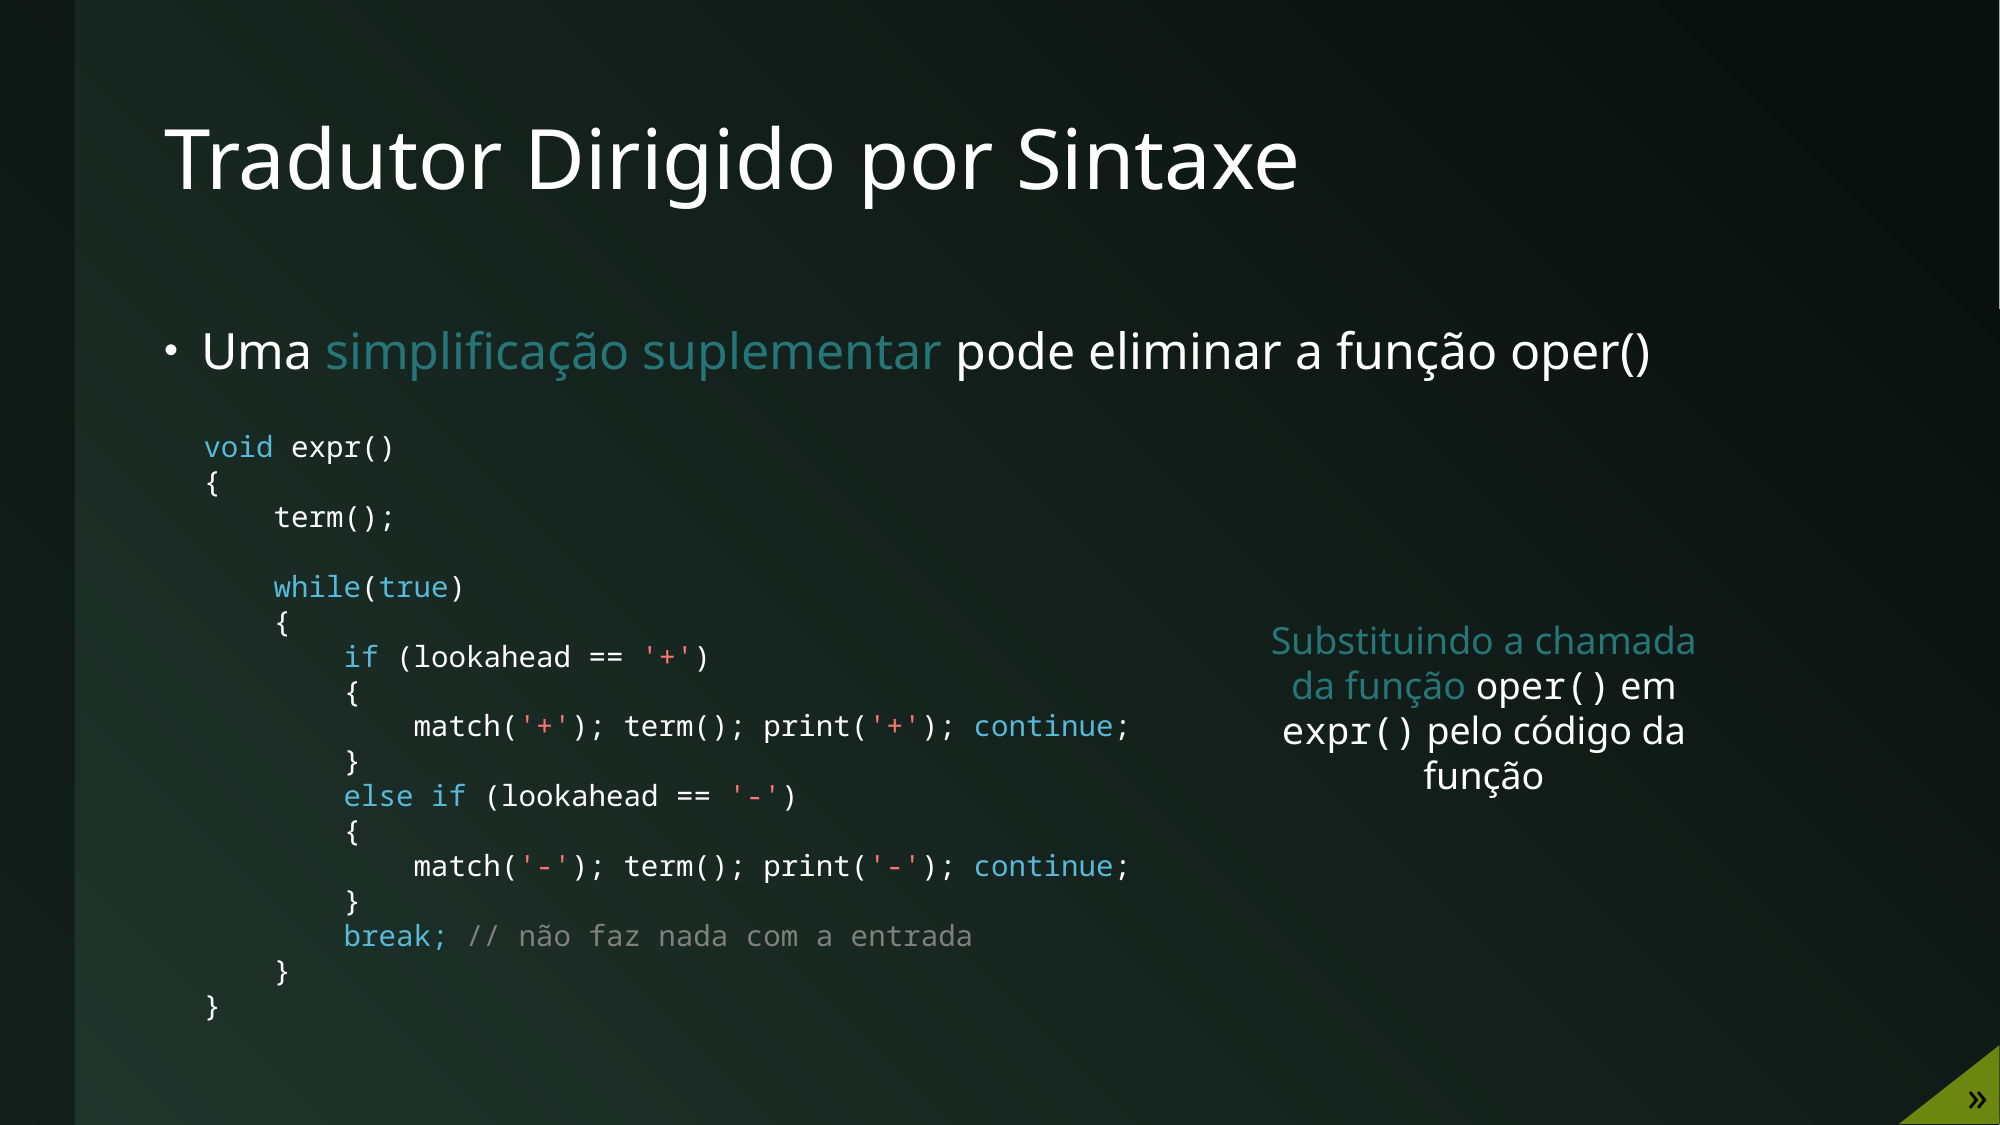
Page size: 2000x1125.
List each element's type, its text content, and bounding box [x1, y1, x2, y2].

text_box void expr() { term(); while(true) { if (lookahead == '+') { match('+'); term(); print('+'); continue; } else if (lookahead == '-') { match('-'); term(); print('-'); continue; } break; // não faz nada com a entrada } } [188, 420, 1146, 1030]
text_box Substituindo a chamada da função oper() em expr() pelo código da função [1247, 609, 1721, 805]
title Tradutor Dirigido por Sintaxe [149, 62, 1898, 263]
list Uma simplificação suplementar pode eliminar a função oper() [149, 299, 1898, 1025]
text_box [1901, 1046, 2000, 1125]
